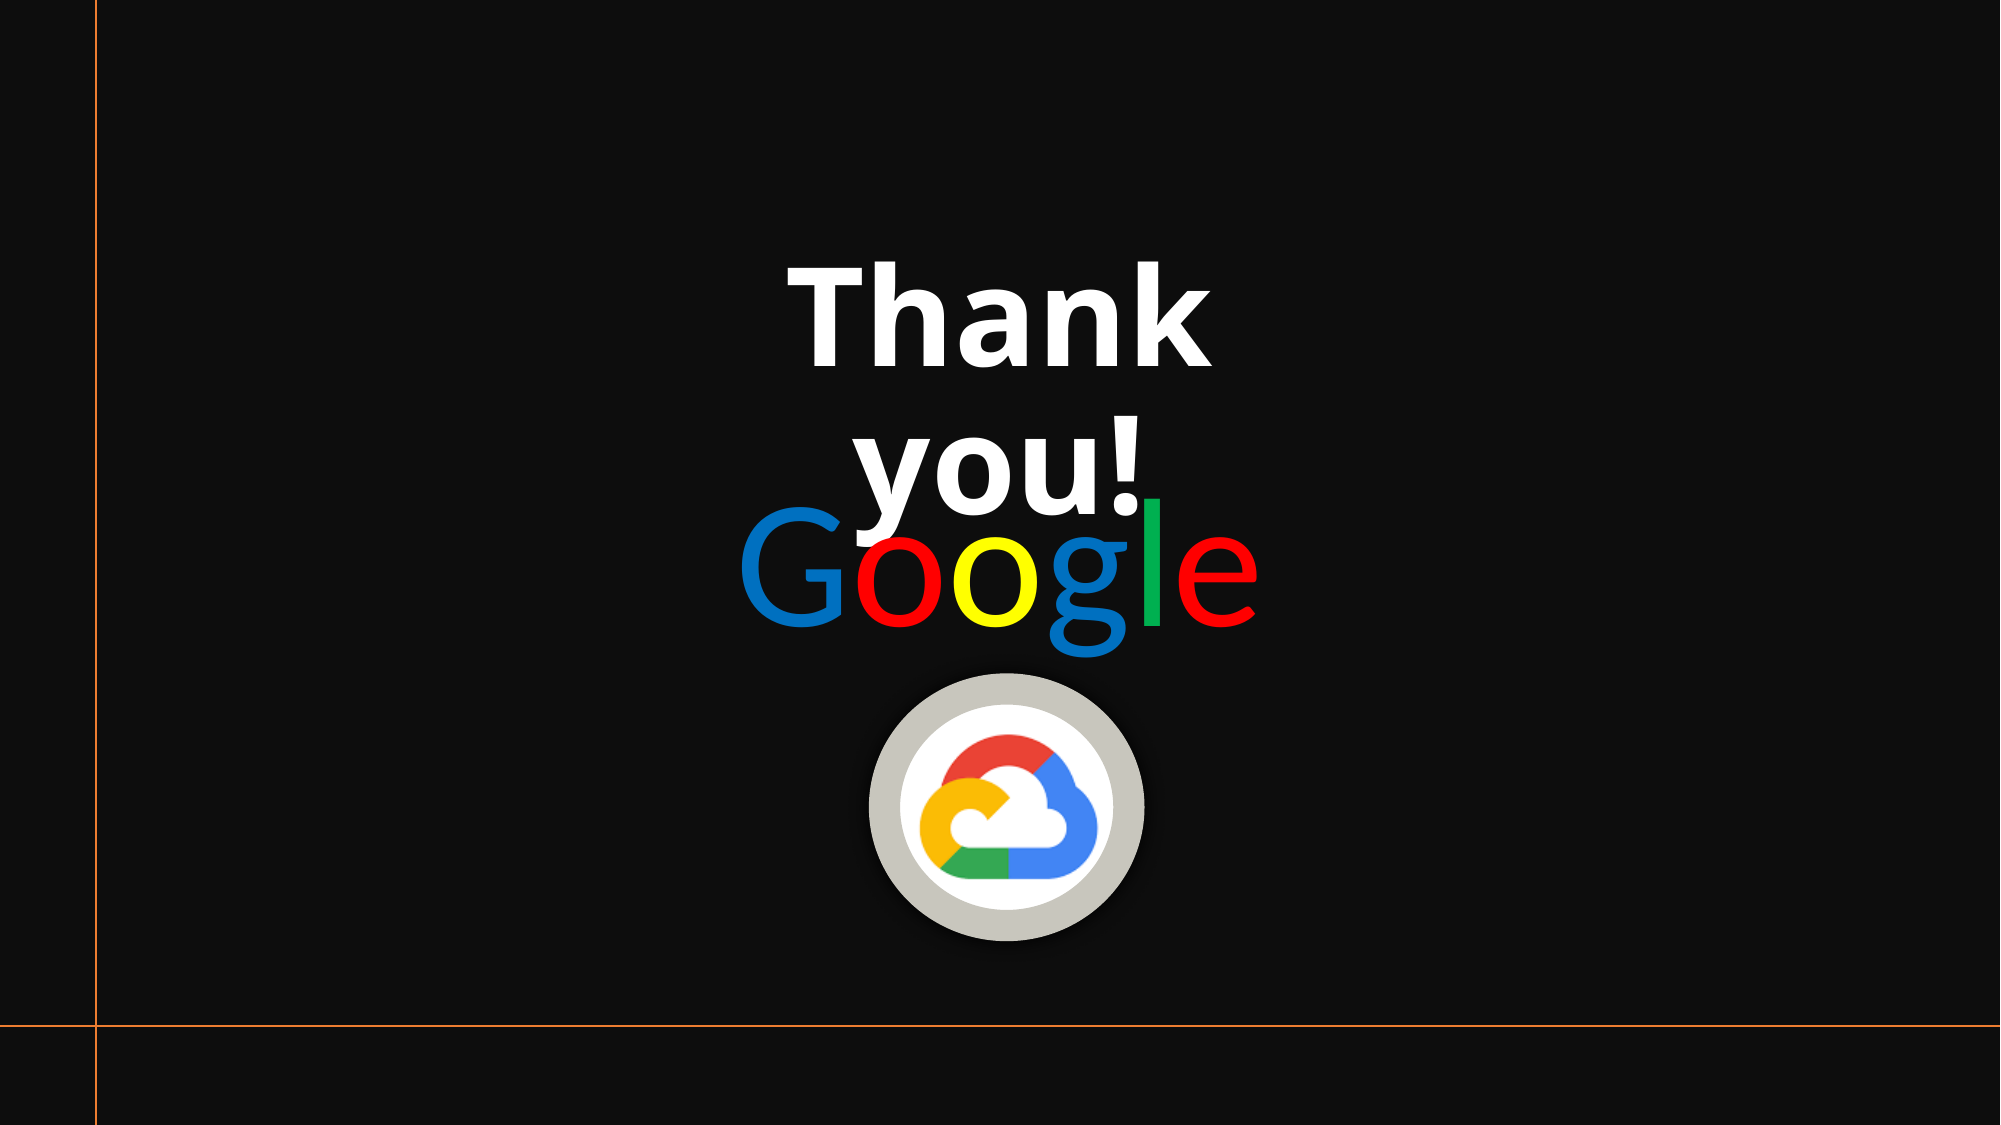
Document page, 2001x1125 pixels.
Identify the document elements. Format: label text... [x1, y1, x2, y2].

text_box [97, 0, 2000, 1025]
picture [884, 688, 1129, 926]
text_box [97, 1027, 2000, 1125]
text_box [0, 1027, 95, 1125]
text_box Thank you! [676, 240, 1323, 435]
text_box Google [674, 435, 1326, 671]
text_box [0, 0, 95, 1025]
